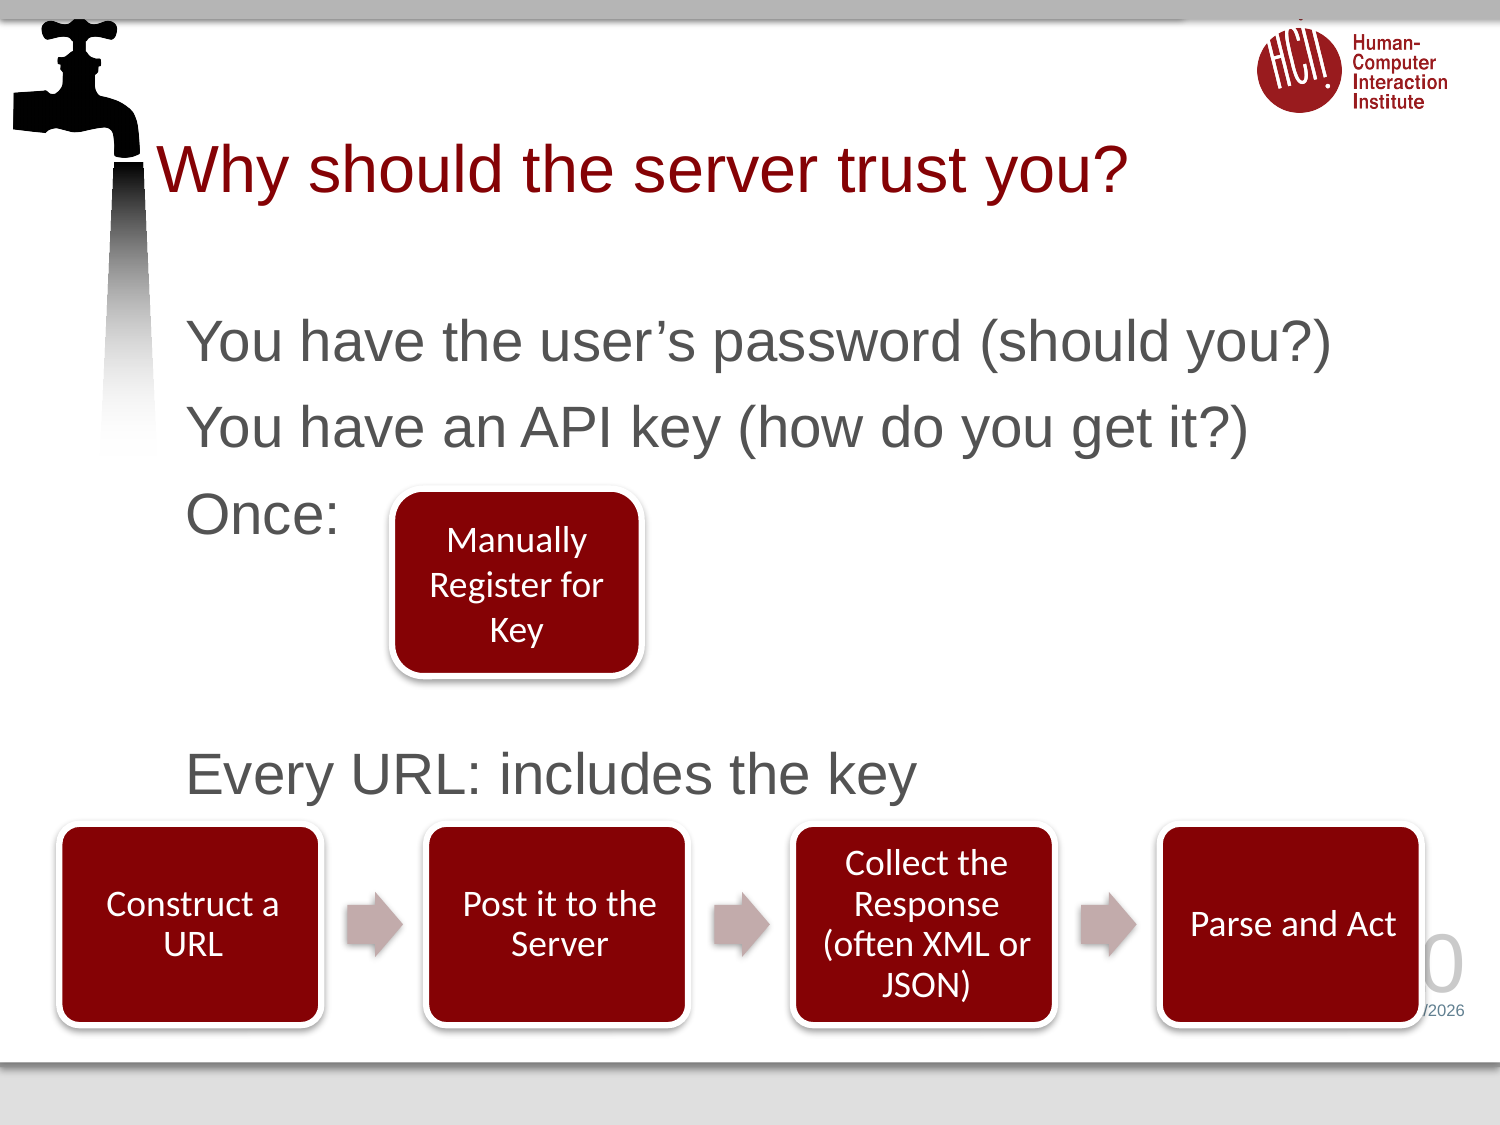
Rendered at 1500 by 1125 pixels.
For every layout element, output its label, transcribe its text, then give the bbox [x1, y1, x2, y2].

title Why should the server trust you? [156, 50, 1187, 214]
list You have the user’s password (should you?) You have an API key (how do you get it?) Once: Every URL: includes the key [185, 303, 1342, 486]
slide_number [1428, 1009, 1479, 1020]
picture [1257, 20, 1447, 113]
slide_number 10 [1430, 924, 1479, 1009]
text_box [58, 488, 1423, 1125]
picture [13, 20, 140, 158]
